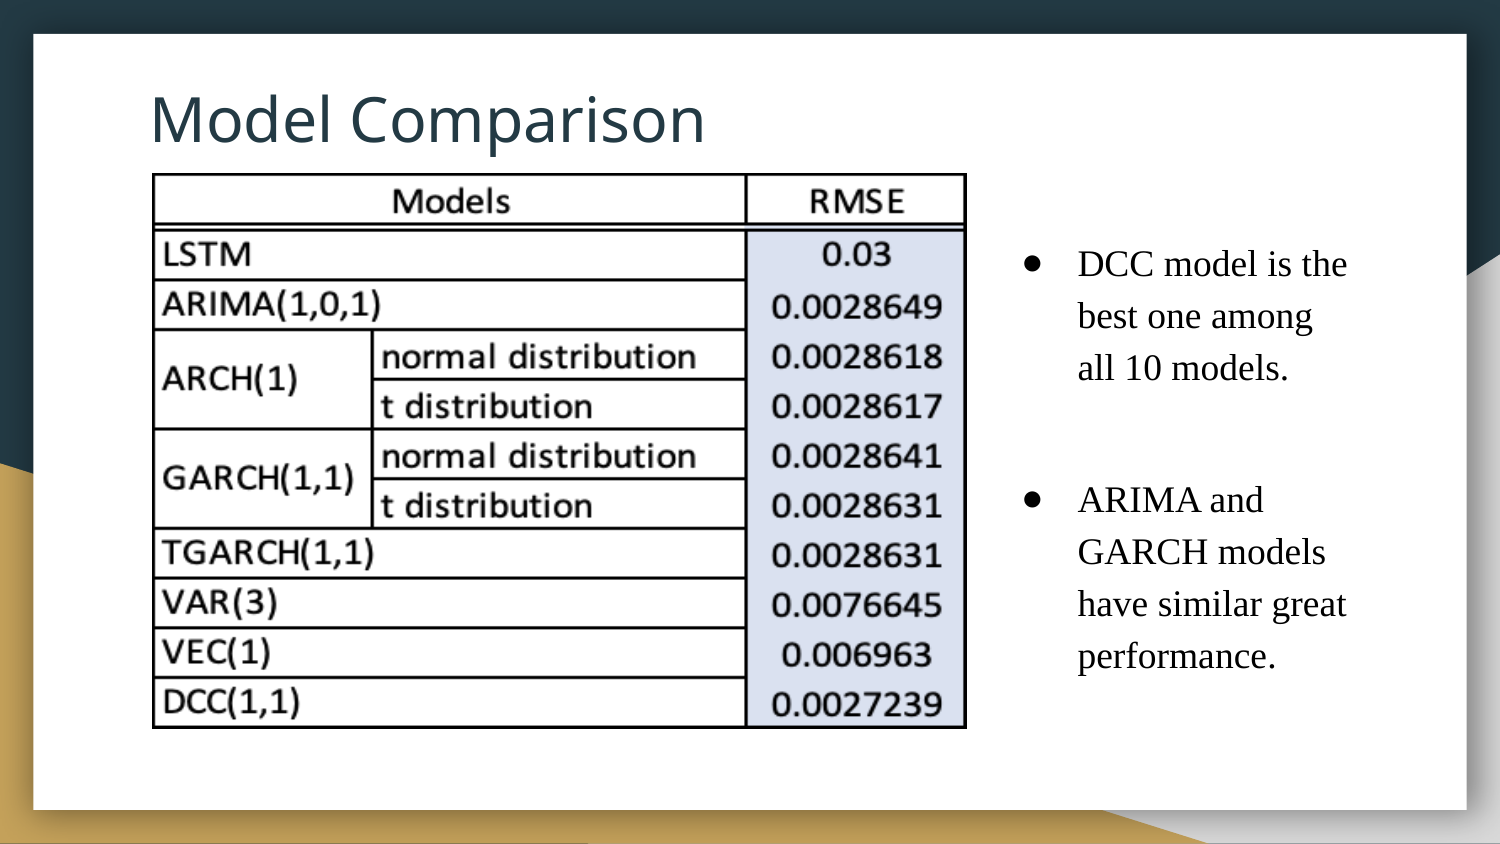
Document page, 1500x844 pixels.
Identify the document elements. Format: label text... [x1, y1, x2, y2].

picture [152, 173, 967, 729]
text_box DCC model is the best one among all 10 models. ARIMA and GARCH models have similar great performance. [987, 133, 1373, 624]
title Model Comparison [134, 65, 1366, 222]
